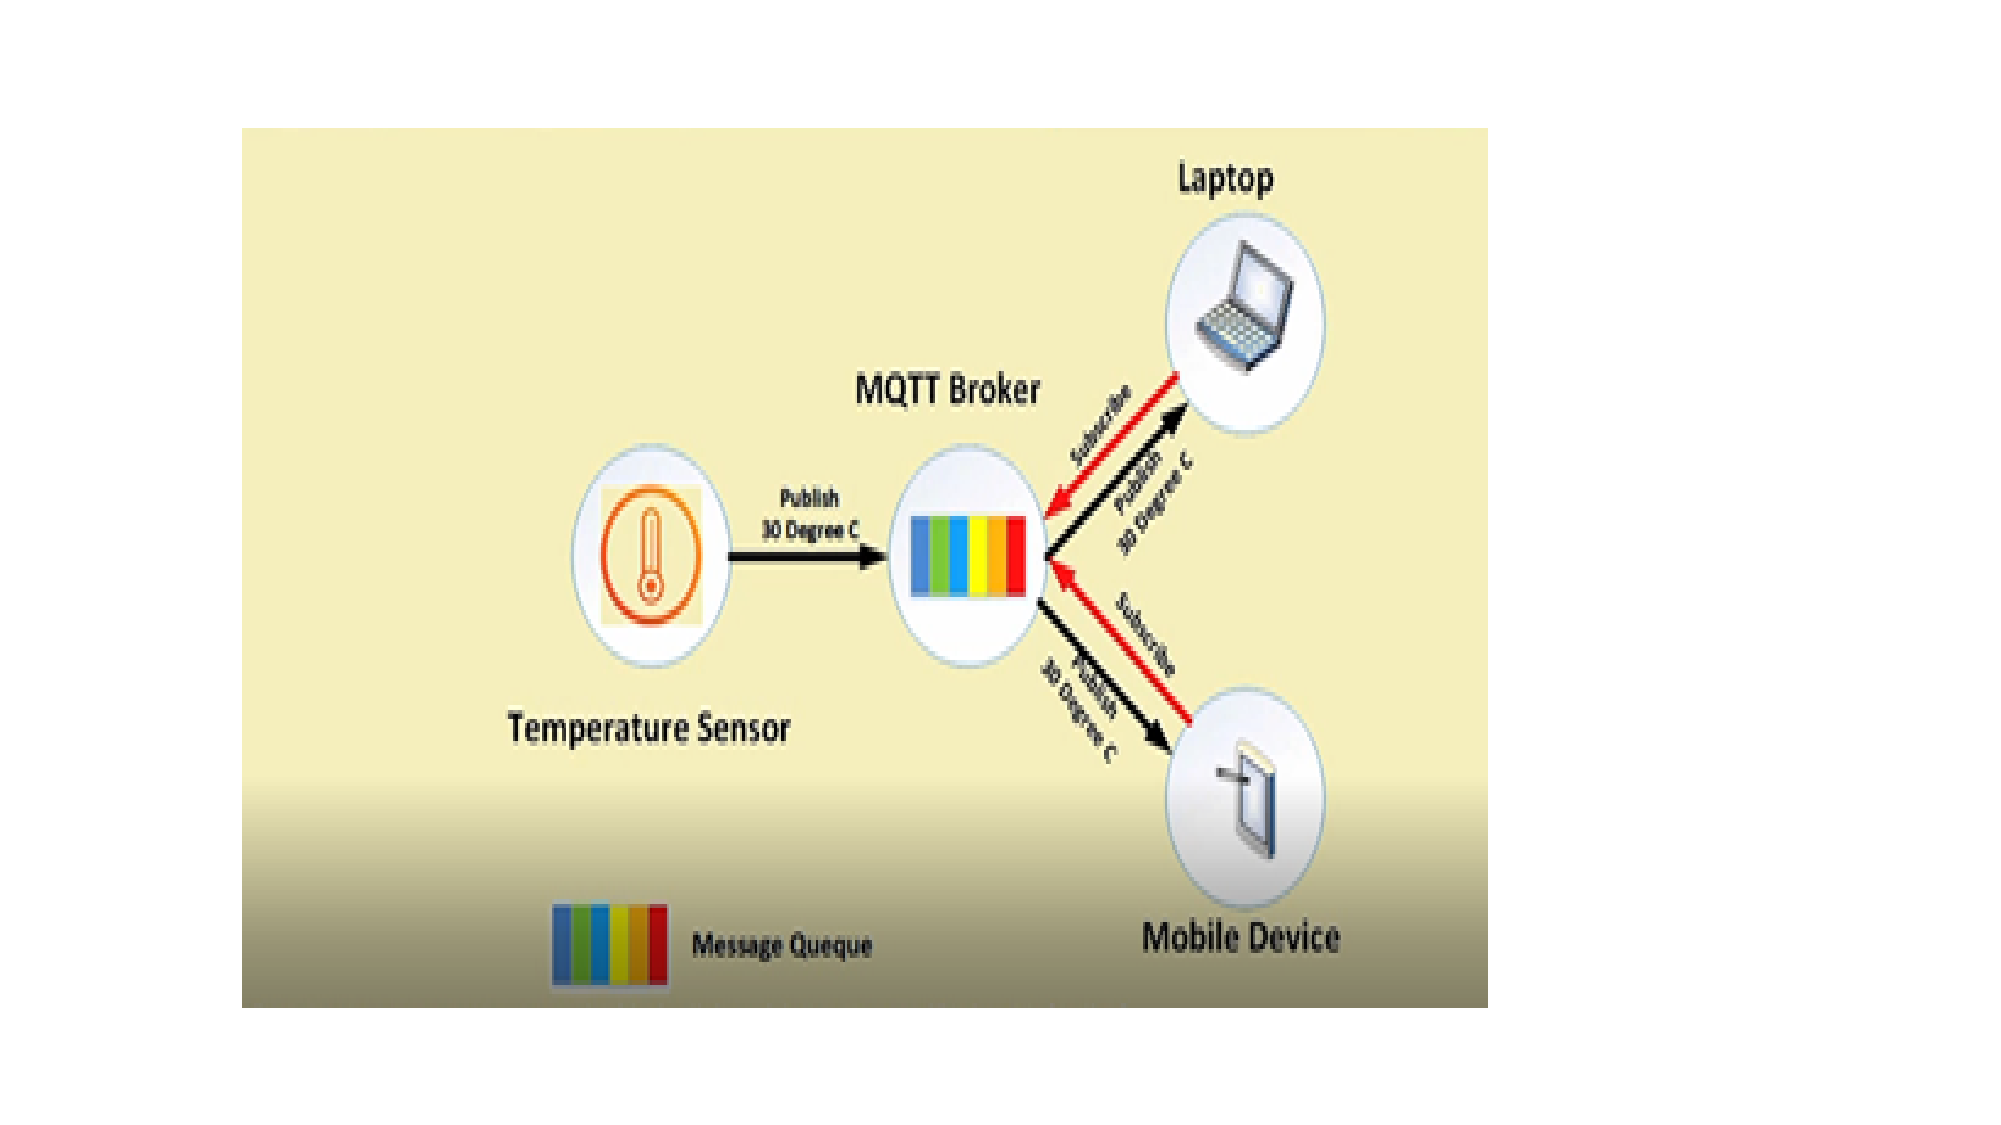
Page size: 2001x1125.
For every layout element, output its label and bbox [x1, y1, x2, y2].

picture [242, 128, 1488, 1008]
